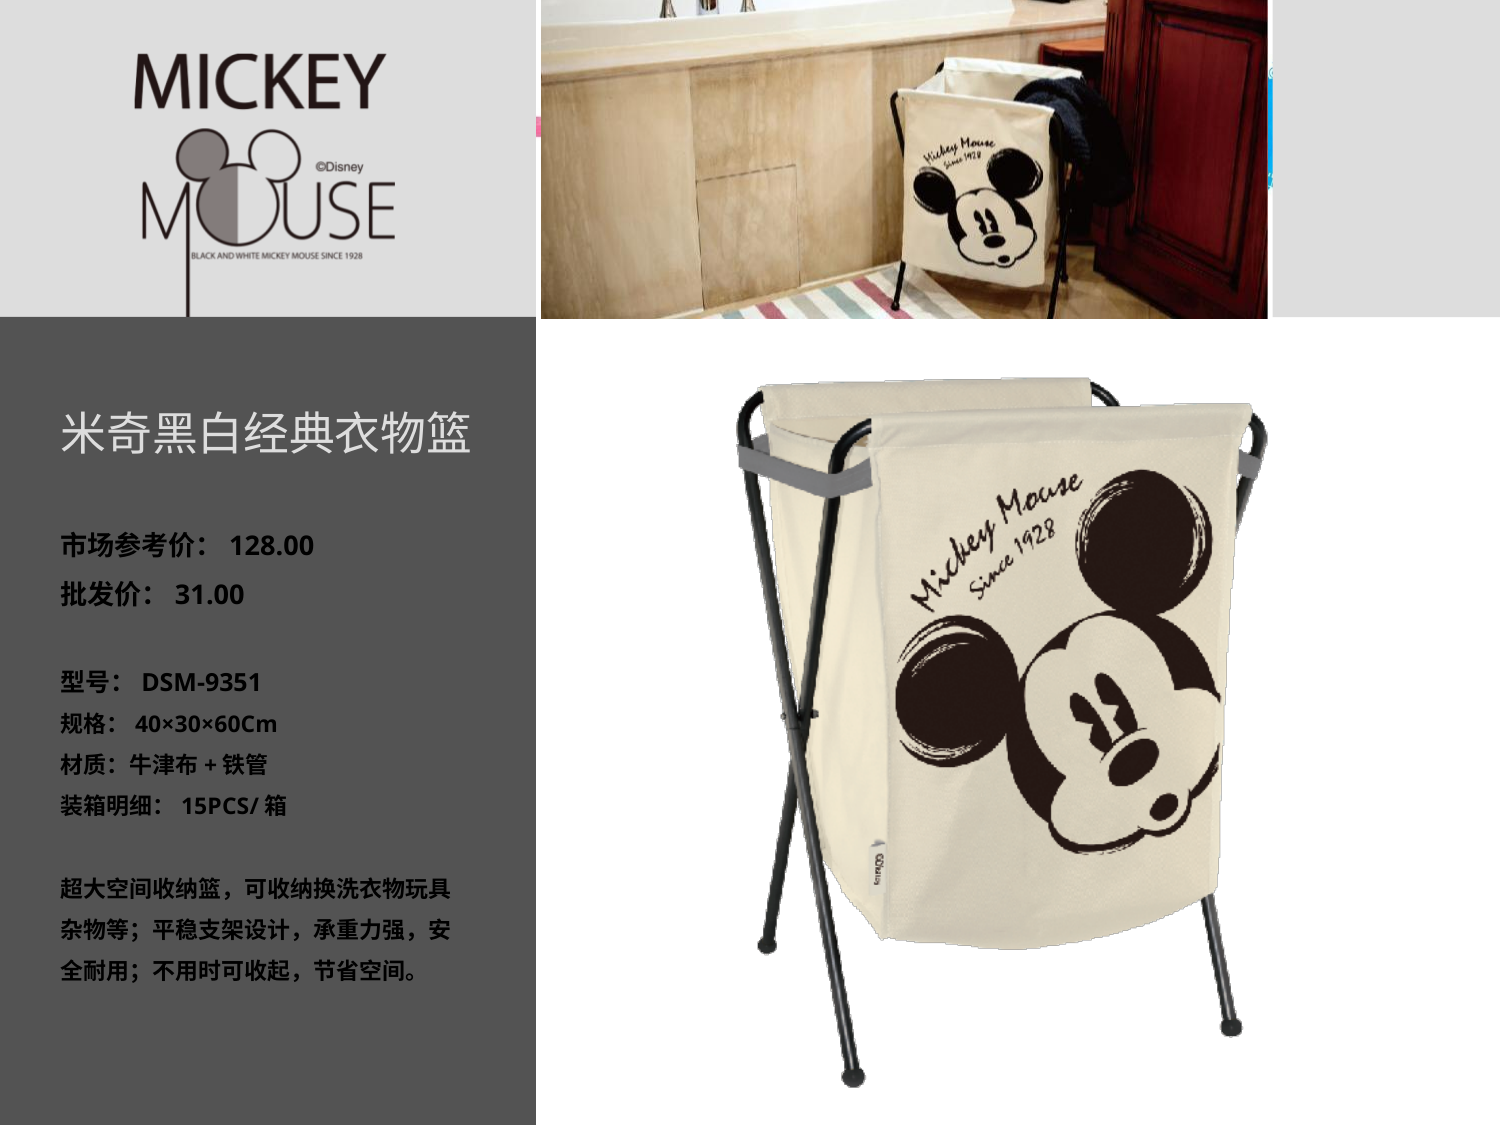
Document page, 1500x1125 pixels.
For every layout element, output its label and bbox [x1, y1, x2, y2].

text_box [1272, 0, 1500, 318]
picture [537, 0, 1500, 1125]
text_box [0, 0, 537, 1125]
